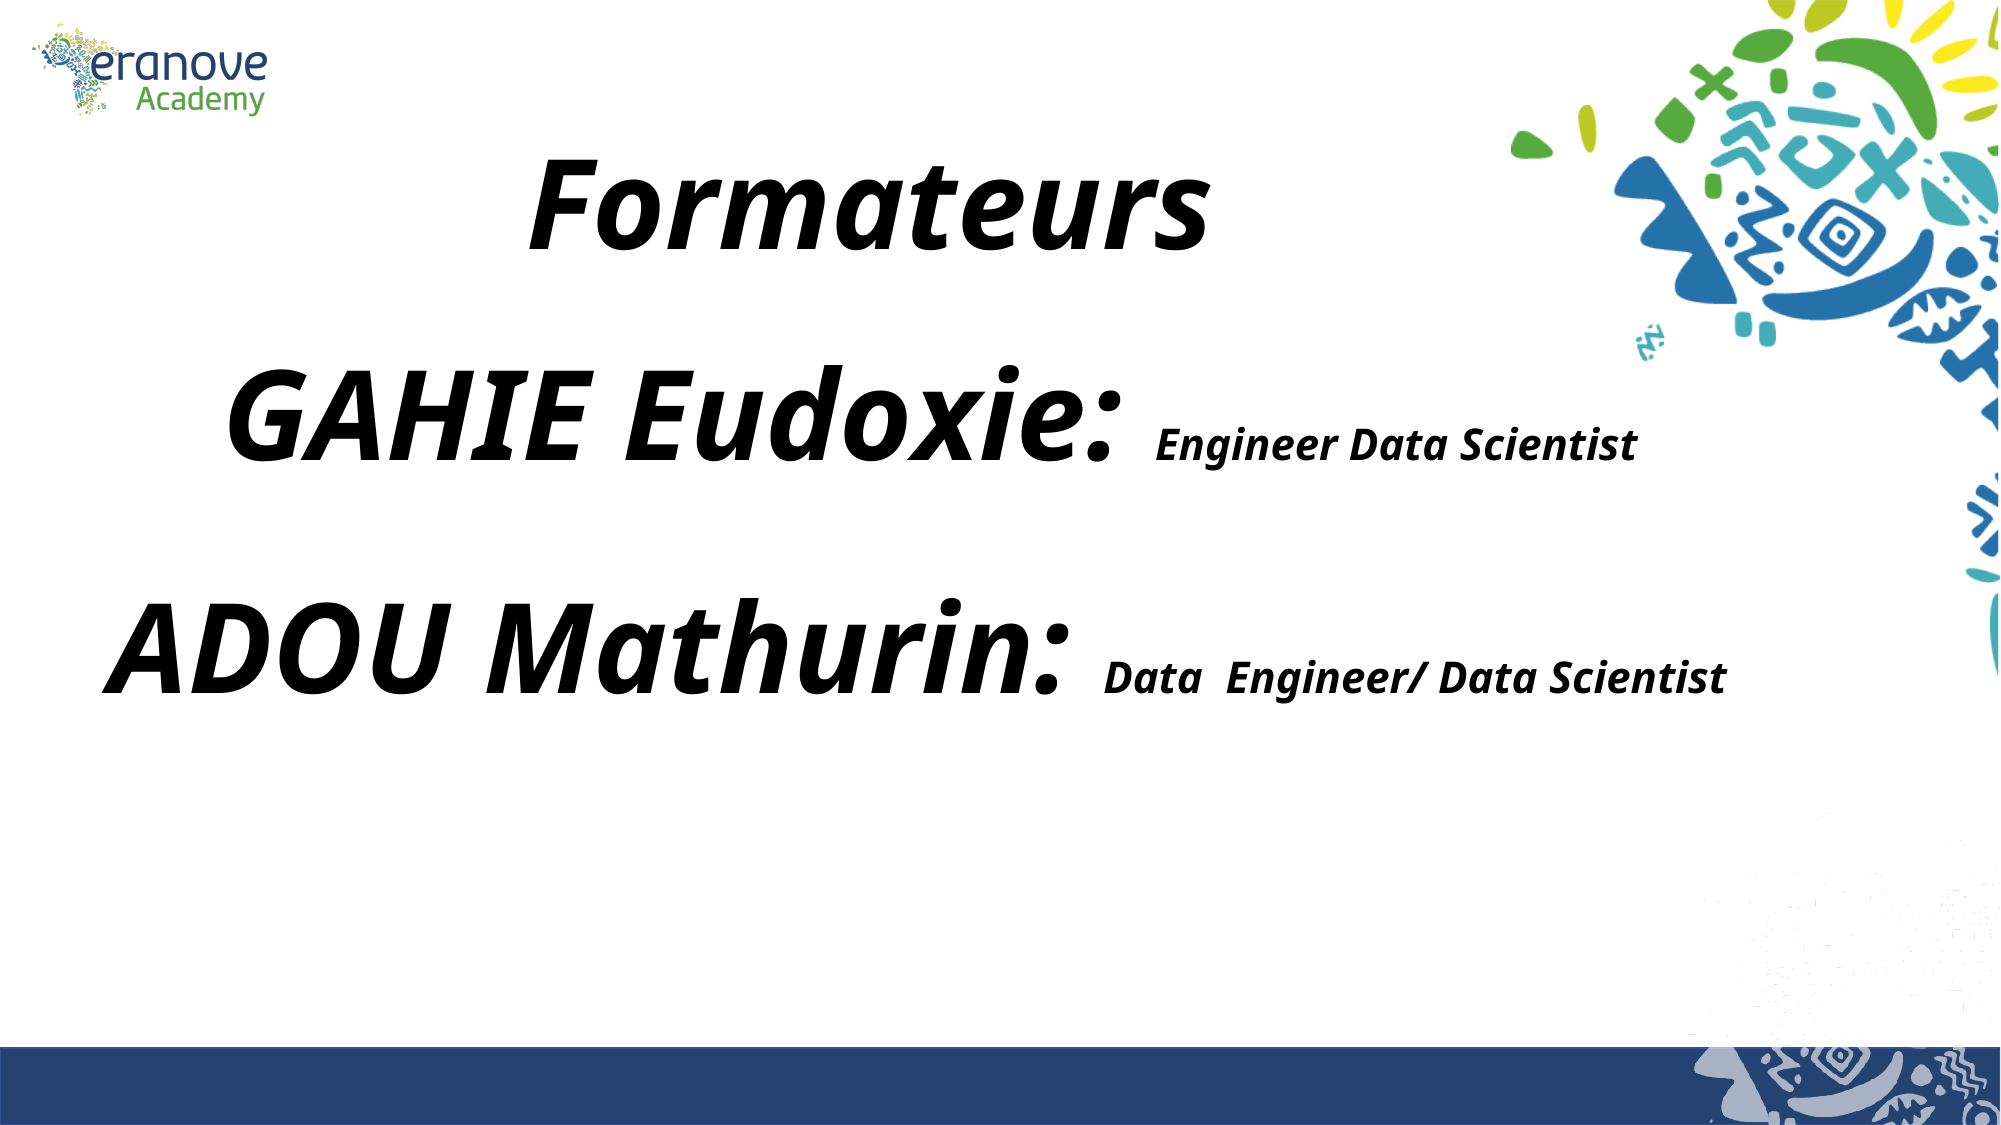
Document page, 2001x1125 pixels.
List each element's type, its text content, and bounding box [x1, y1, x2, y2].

text_box GAHIE Eudoxie: Engineer Data Scientist [72, 327, 1788, 493]
picture [1511, 0, 2001, 677]
text_box ADOU Mathurin: Data Engineer/ Data Scientist [60, 560, 1777, 726]
picture [1673, 802, 2001, 1125]
text_box Formateurs [12, 117, 1729, 283]
picture [21, 0, 282, 117]
